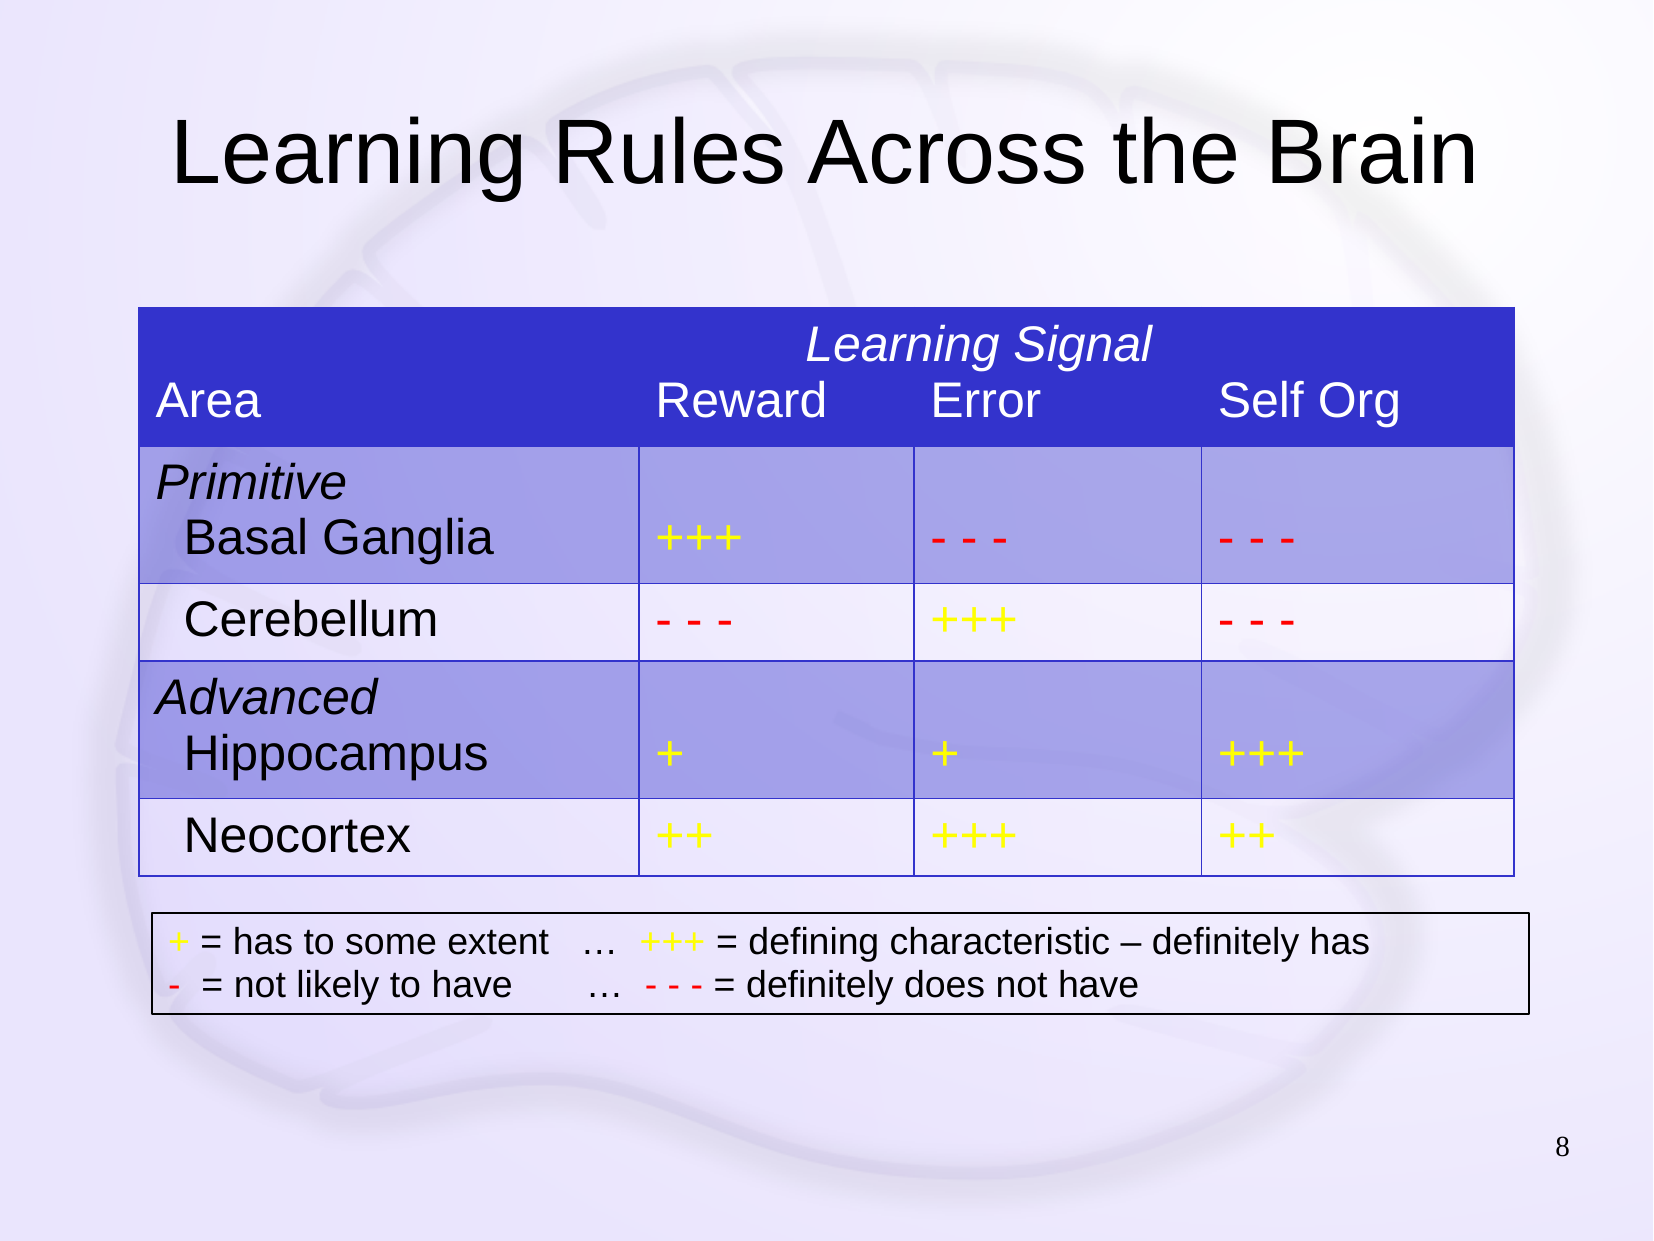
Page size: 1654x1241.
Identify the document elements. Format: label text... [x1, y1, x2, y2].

table_cell ++ [1202, 799, 1513, 875]
text_box Learning Signal [788, 307, 1239, 381]
table_cell - - - [1202, 584, 1513, 660]
table_header Self Org [1202, 309, 1513, 445]
table_cell +++ [915, 799, 1201, 875]
table_cell Cerebellum [140, 584, 638, 660]
table_cell Neocortex [140, 799, 638, 875]
table_cell - - - [915, 447, 1201, 583]
table_cell Primitive Basal Ganglia [140, 447, 638, 583]
table_cell - - - [1202, 447, 1513, 583]
picture [0, 0, 1654, 1241]
text_box + = has to some extent … +++ = defining characteristic – definitely has - = not likely to have … - - - = definitely does not have [151, 913, 1530, 1015]
slide_number 8 [1184, 1129, 1571, 1216]
table_cell ++ [640, 799, 913, 875]
table_cell Advanced Hippocampus [140, 662, 638, 798]
table_cell - - - [640, 584, 913, 660]
table_cell +++ [915, 584, 1201, 660]
table_cell + [915, 662, 1201, 798]
table_cell +++ [640, 447, 913, 583]
table_cell +++ [1202, 662, 1513, 798]
table_header Error [915, 381, 1201, 445]
title Learning Rules Across the Brain [82, 49, 1571, 257]
table_header Area [140, 309, 638, 445]
table_cell + [640, 662, 913, 798]
table_header Reward [640, 309, 913, 445]
